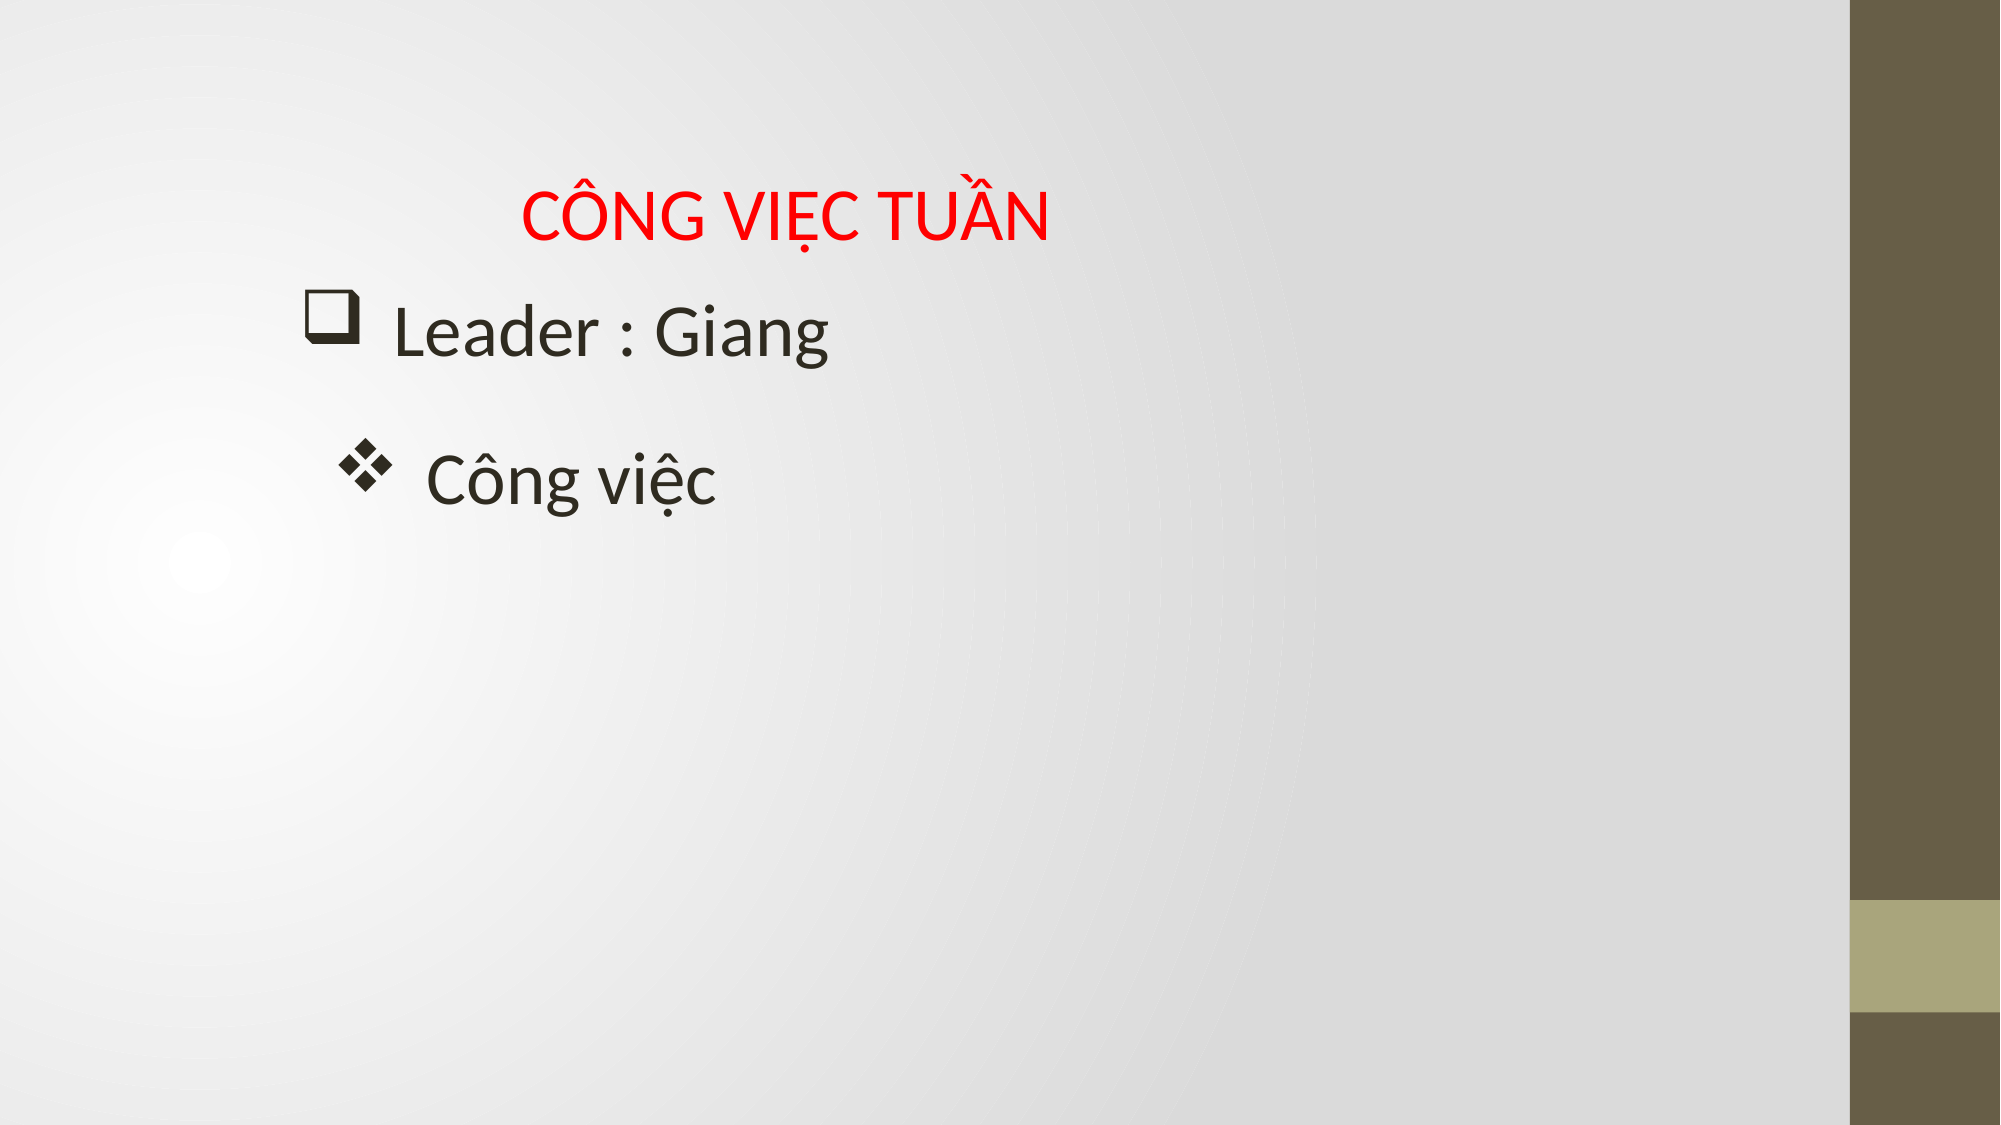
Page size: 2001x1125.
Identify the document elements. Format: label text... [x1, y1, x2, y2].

text_box Công việc [318, 422, 1629, 527]
text_box CÔNG VIỆC TUẦN [506, 158, 1629, 264]
text_box Leader : Giang [284, 274, 1025, 380]
